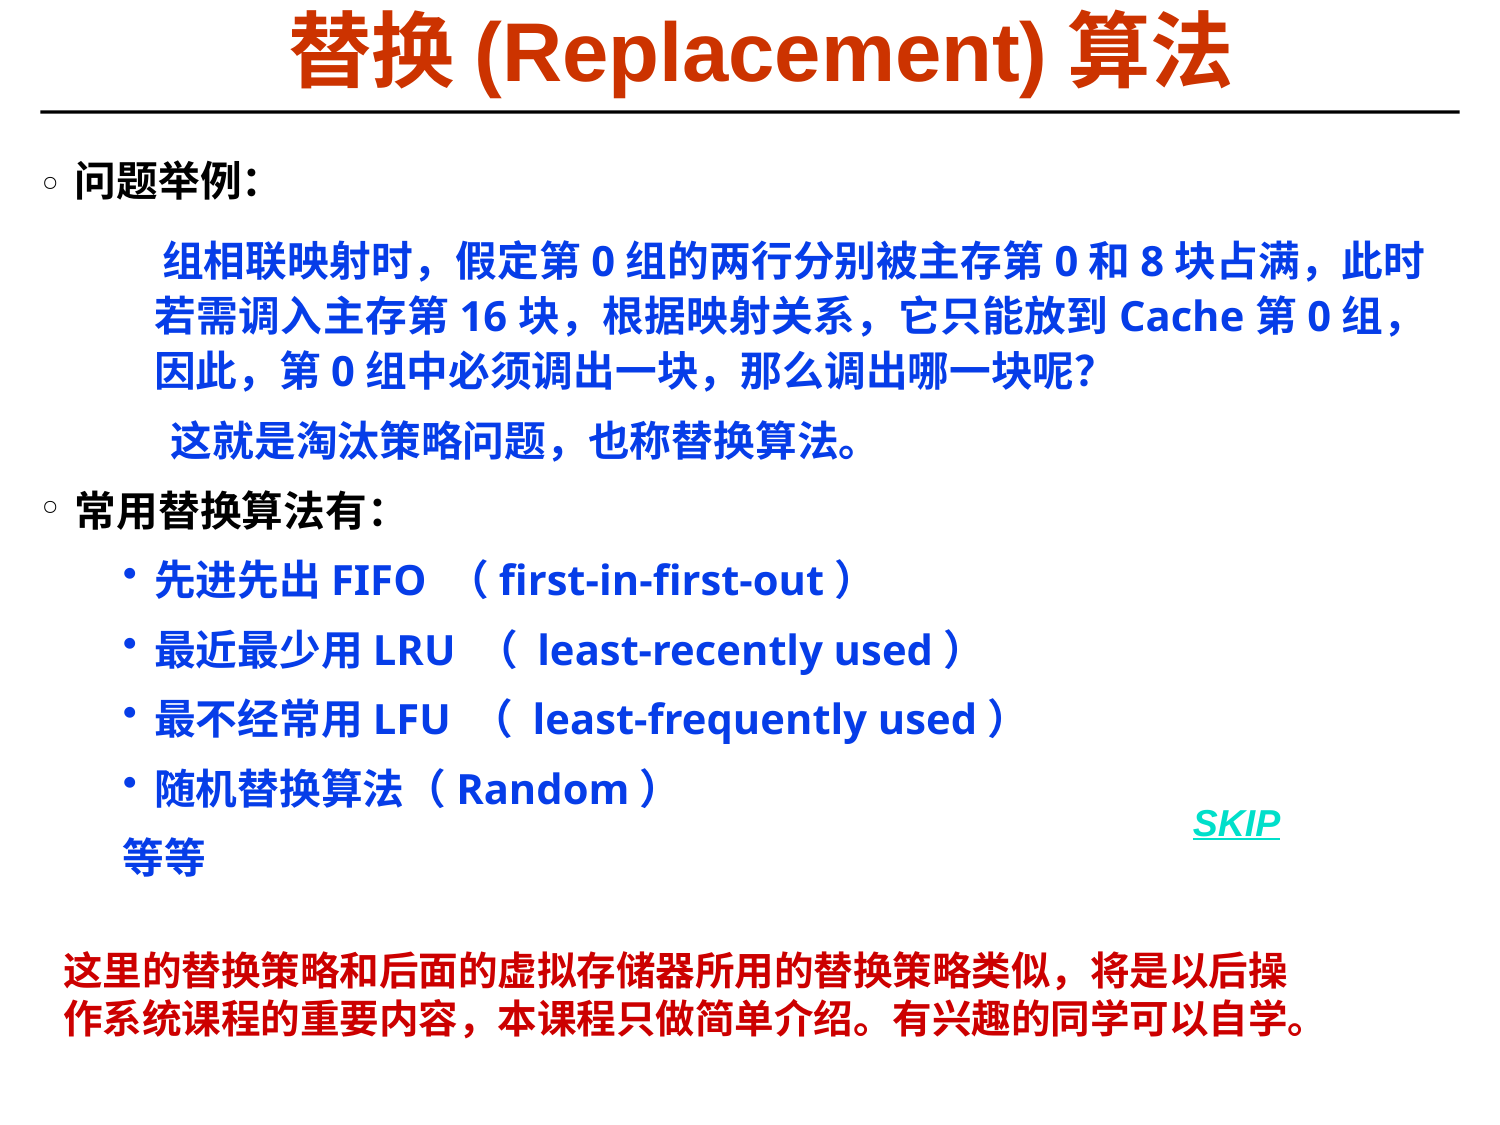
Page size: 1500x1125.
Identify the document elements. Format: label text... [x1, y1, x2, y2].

title 替换(Replacement)算法 [38, 20, 1485, 90]
list 问题举例： 组相联映射时，假定第0组的两行分别被主存第0和8块占满，此时若需调入主存第16块，根据映射关系，它只能放到Cache第0组，因此，第0组中必须调出一块，那么调出哪一块呢？ 这就是淘汰策略问题，也称替换算法。 常用替换算法有： 先进先出FIFO （first-in-first-out） 最近最少用LRU （ least-recently used） 最不经常用LFU （ least-frequently used） 随机替换算法（Random） 等等 [26, 141, 1442, 902]
text_box 这里的替换策略和后面的虚拟存储器所用的替换策略类似，将是以后操作系统课程的重要内容，本课程只做简单介绍。有兴趣的同学可以自学。 [63, 946, 1311, 1042]
text_box SKIP [1178, 791, 1385, 852]
